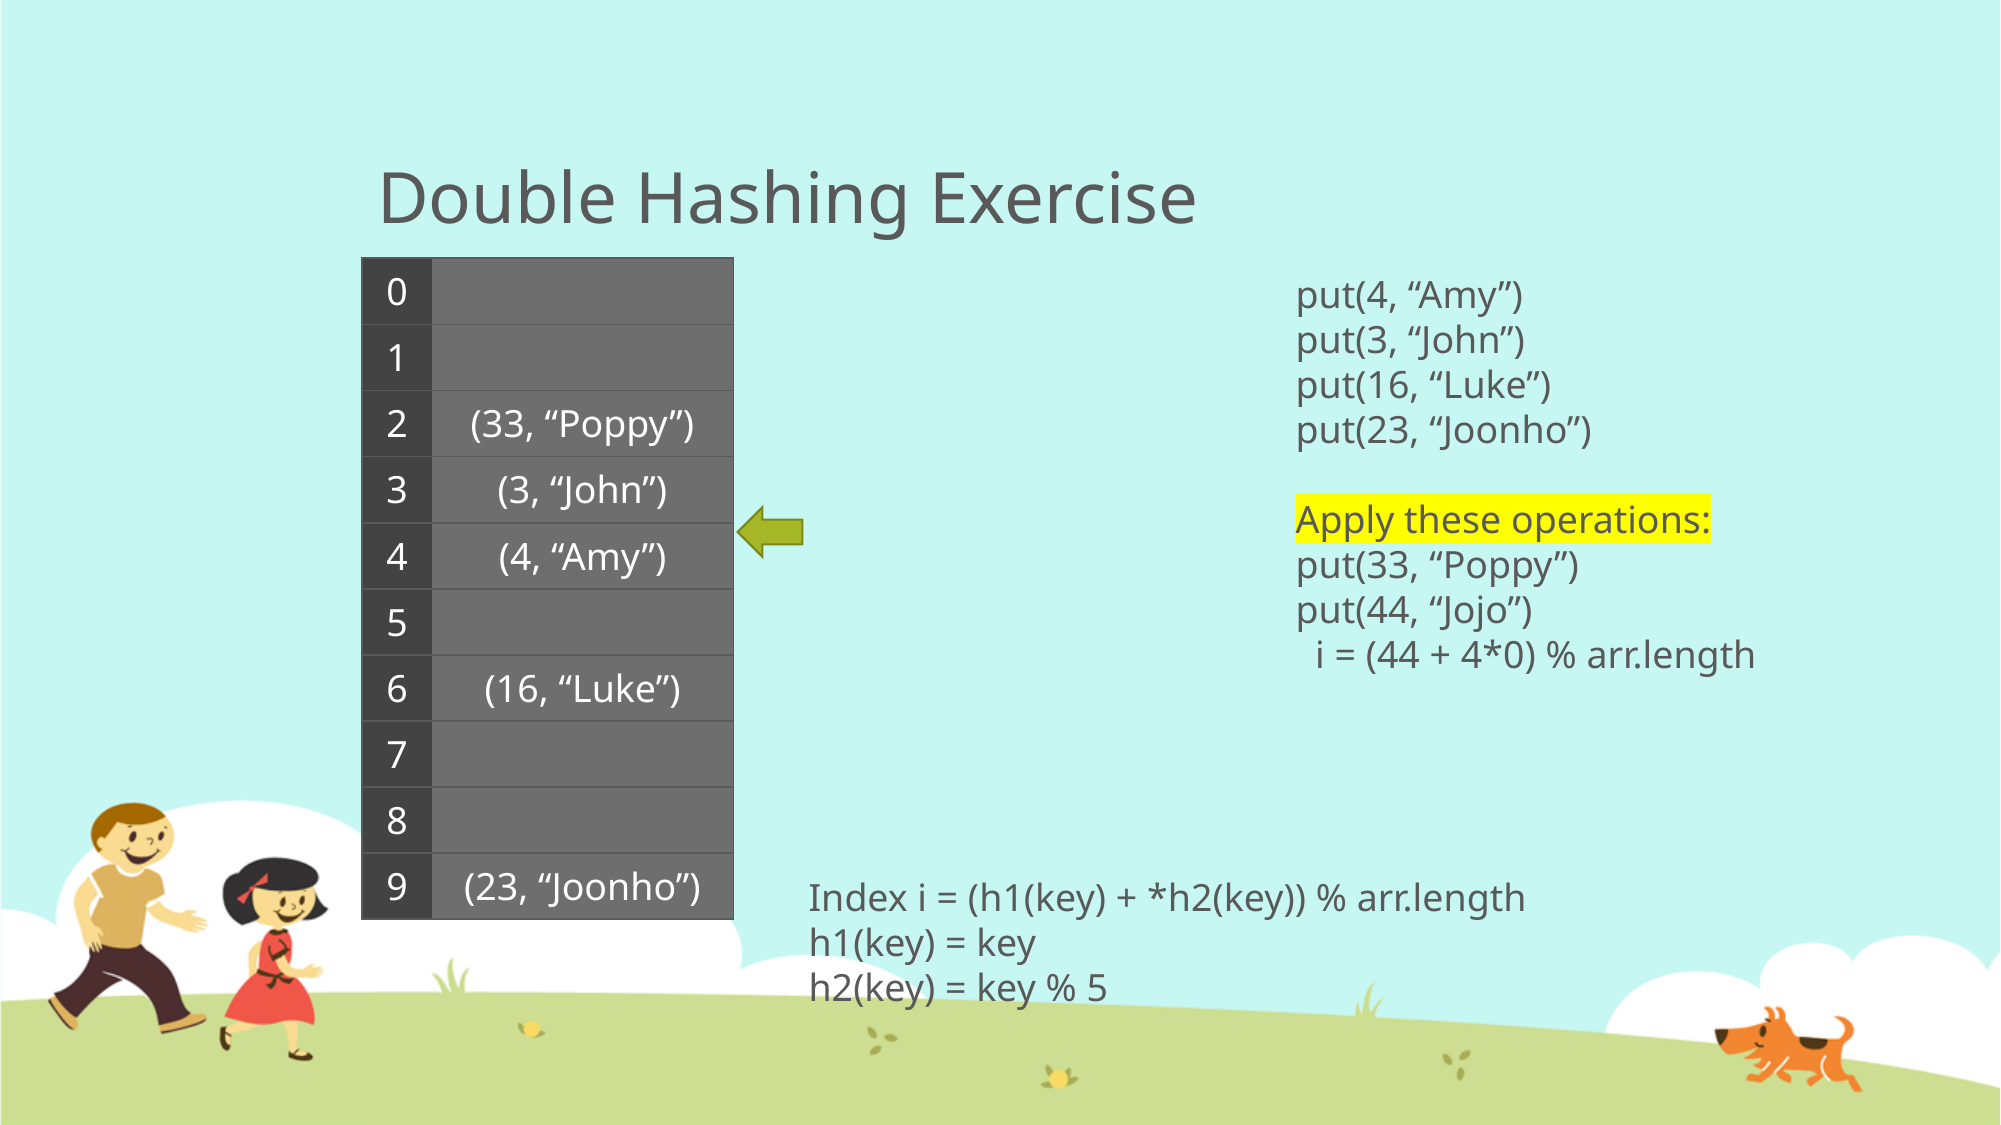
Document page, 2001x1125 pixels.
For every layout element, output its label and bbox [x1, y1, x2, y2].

table_cell [363, 590, 733, 654]
title [362, 50, 1900, 247]
table_cell [363, 391, 733, 456]
table_cell [363, 722, 733, 786]
picture [0, 0, 2001, 1125]
text_box [1280, 263, 1772, 729]
table_cell [363, 788, 733, 852]
text_box [736, 504, 804, 560]
table_cell [363, 457, 733, 522]
table_cell [363, 325, 733, 390]
table_cell [363, 656, 733, 720]
table_cell [363, 524, 733, 588]
table_header [363, 259, 733, 324]
table_cell [363, 854, 733, 918]
